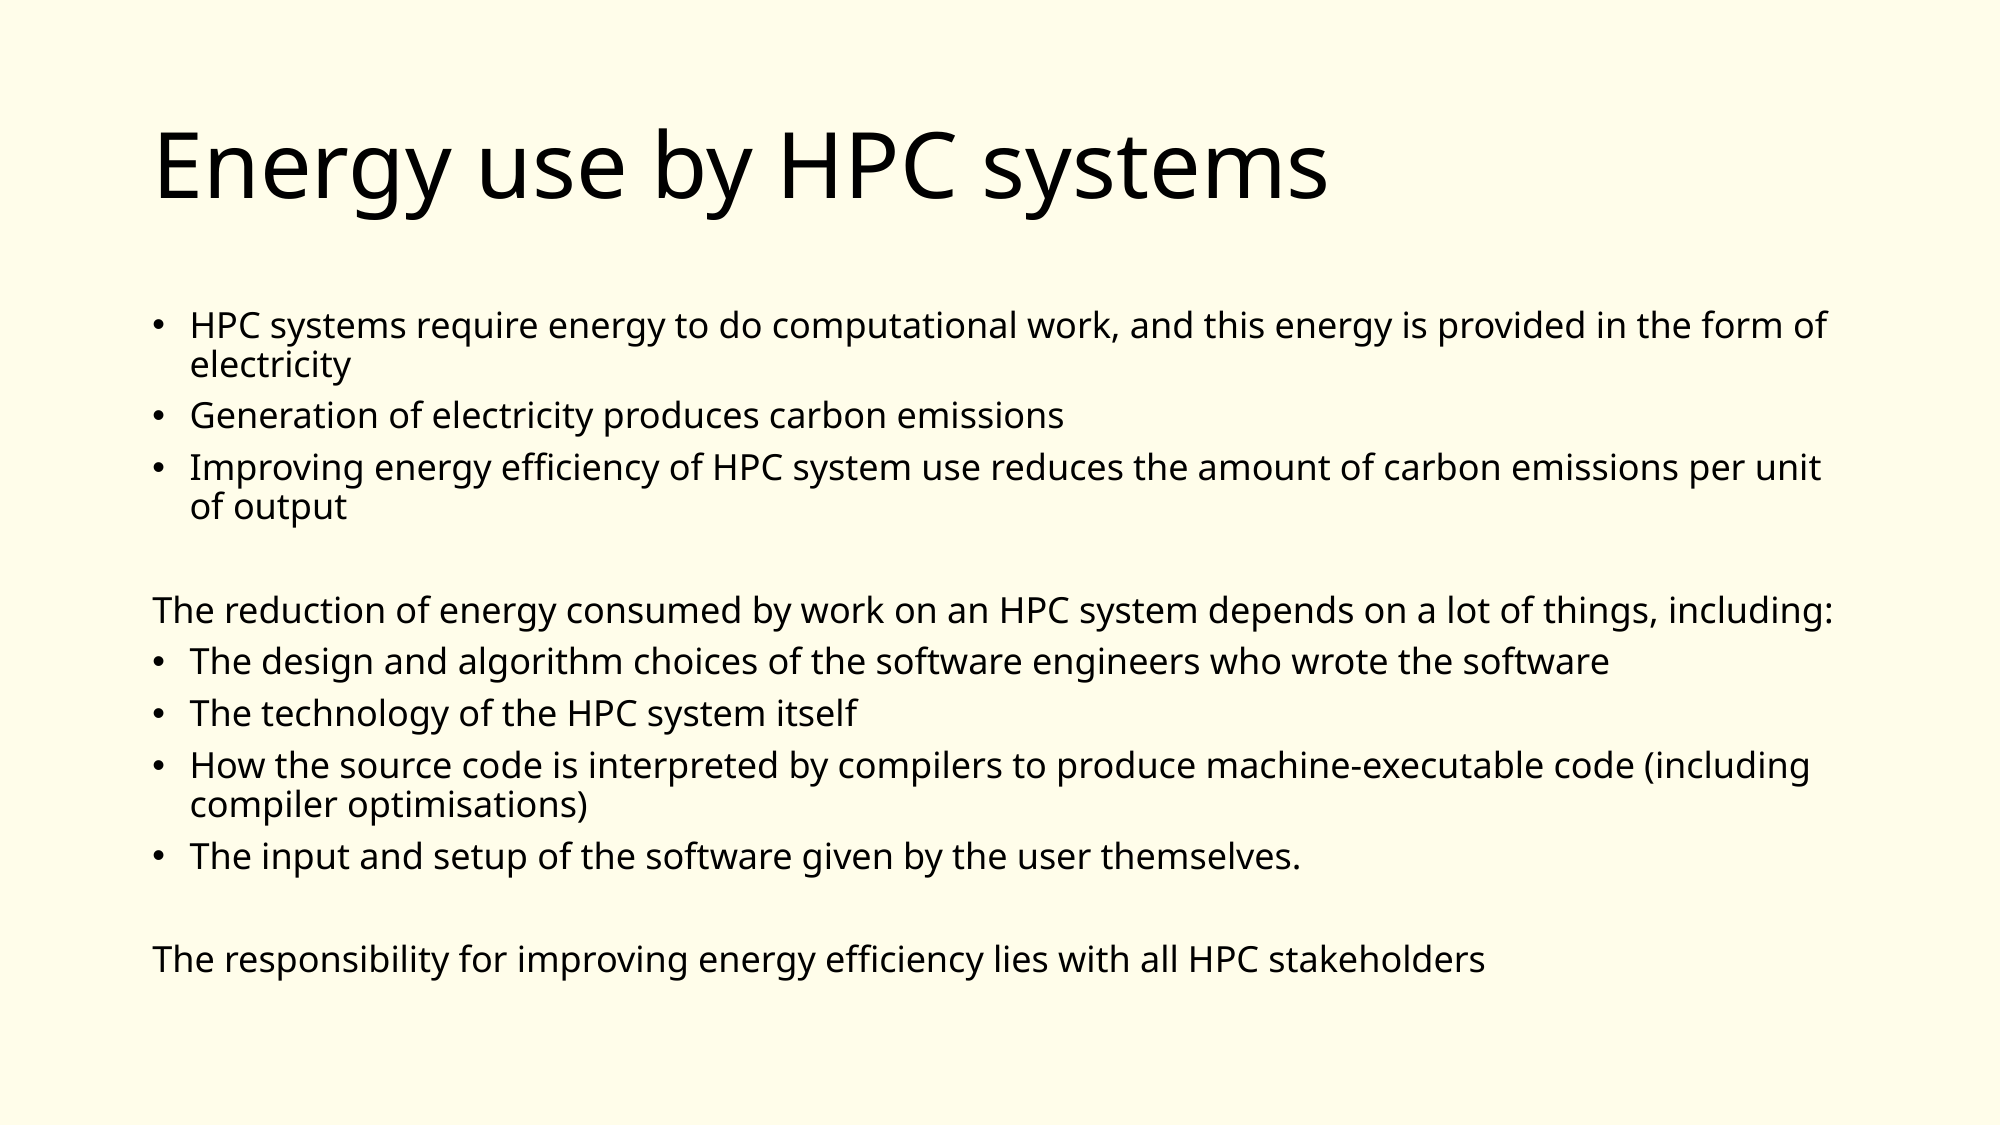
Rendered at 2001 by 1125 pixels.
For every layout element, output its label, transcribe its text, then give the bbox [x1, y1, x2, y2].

list HPC systems require energy to do computational work, and this energy is provided in the form of electricity Generation of electricity produces carbon emissions Improving energy efficiency of HPC system use reduces the amount of carbon emissions per unit of output The reduction of energy consumed by work on an HPC system depends on a lot of things, including: The design and algorithm choices of the software engineers who wrote the software The technology of the HPC system itself How the source code is interpreted by compilers to produce machine-executable code (including compiler optimisations) The input and setup of the software given by the user themselves. The responsibility for improving energy efficiency lies with all HPC stakeholders [137, 299, 1863, 1014]
title Energy use by HPC systems [137, 59, 1863, 278]
